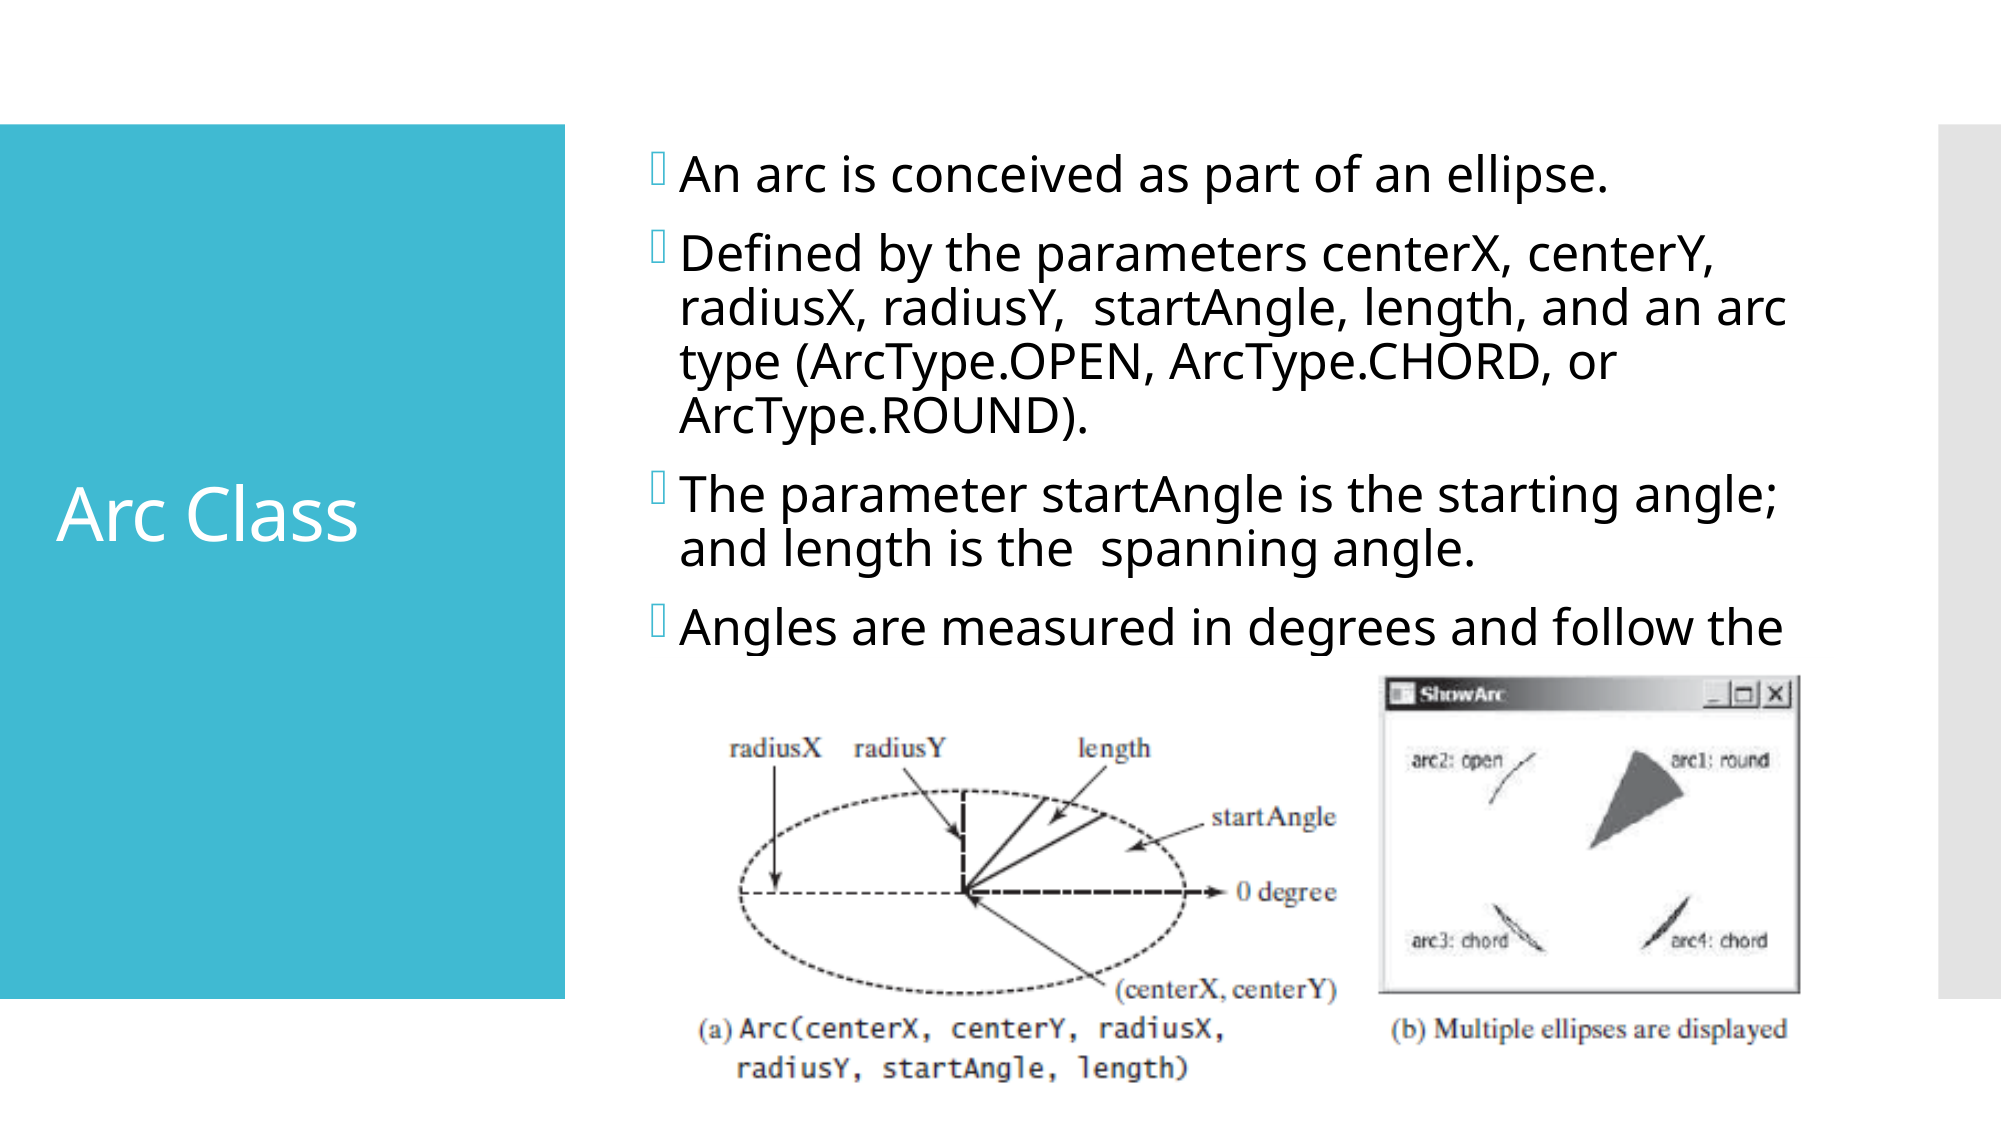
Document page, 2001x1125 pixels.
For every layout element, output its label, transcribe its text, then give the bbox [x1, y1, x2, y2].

list An arc is conceived as part of an ellipse. Defined by the parameters centerX, centerY, radiusX, radiusY, startAngle, length, and an arc type (ArcType.OPEN, ArcType.CHORD, or ArcType.ROUND). The parameter startAngle is the starting angle; and length is the spanning angle. Angles are measured in degrees and follow the usual mathematical conventions. [634, 141, 1863, 755]
picture [648, 656, 1834, 1094]
title Arc Class [41, 184, 525, 940]
